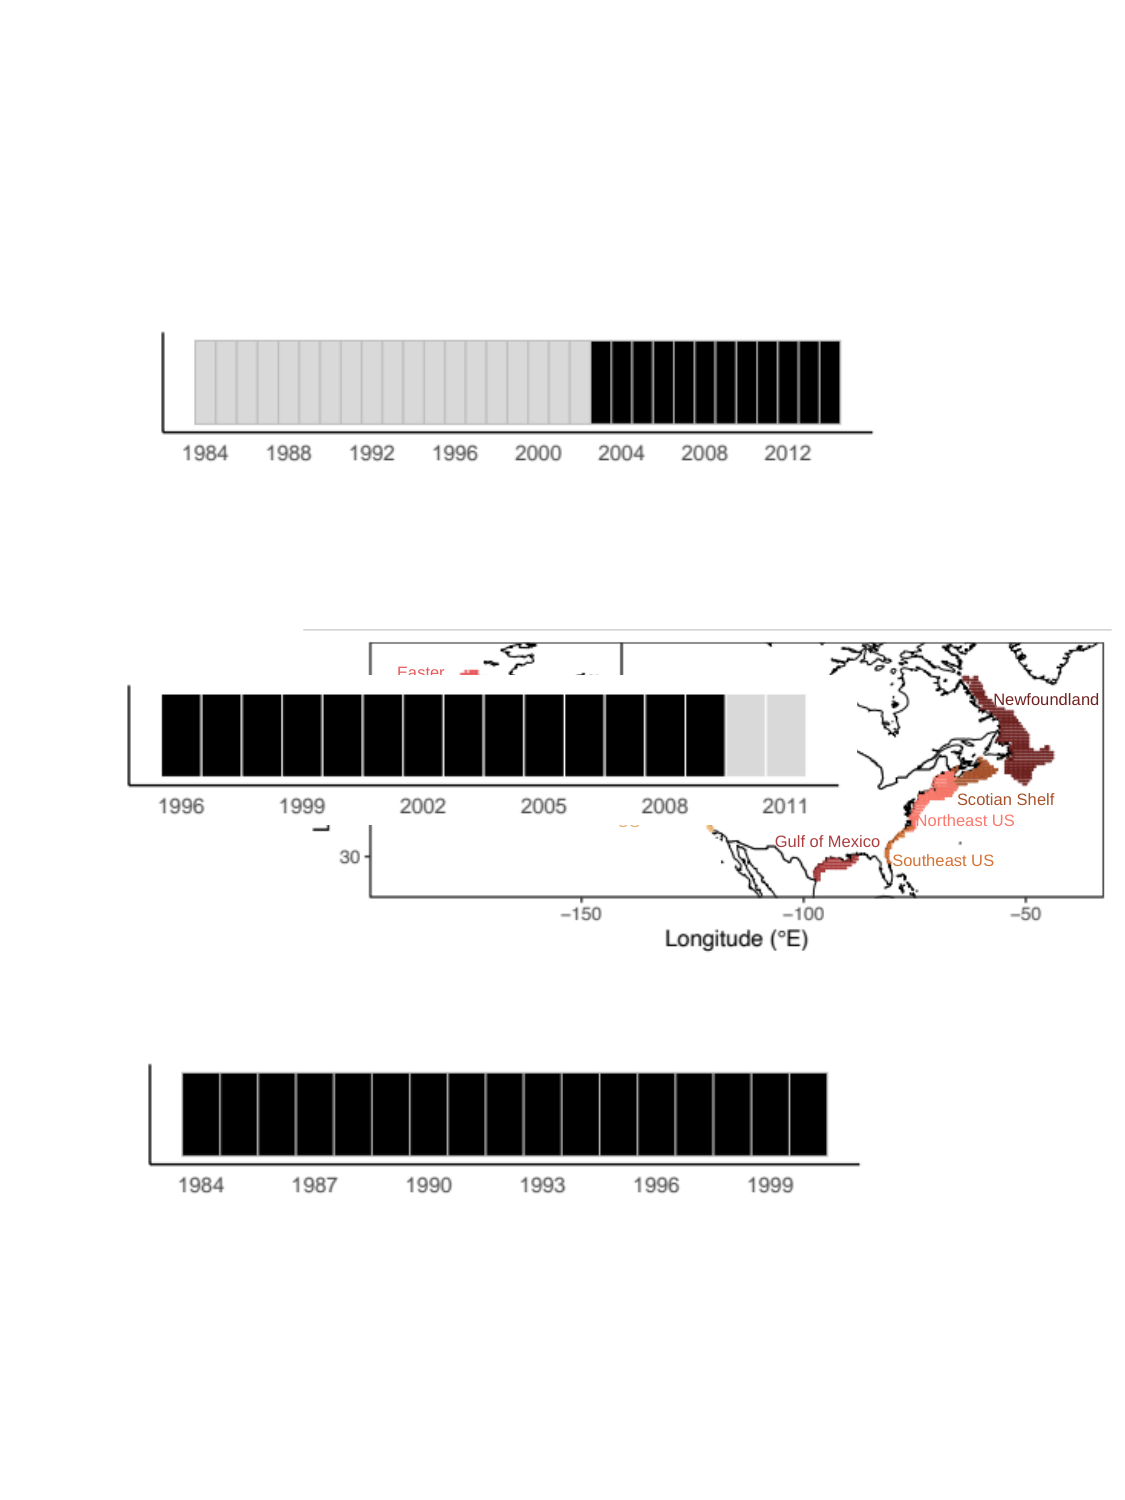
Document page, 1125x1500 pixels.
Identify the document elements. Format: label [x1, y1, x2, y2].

picture [112, 589, 1112, 962]
picture [133, 1053, 876, 1204]
picture [146, 321, 896, 472]
